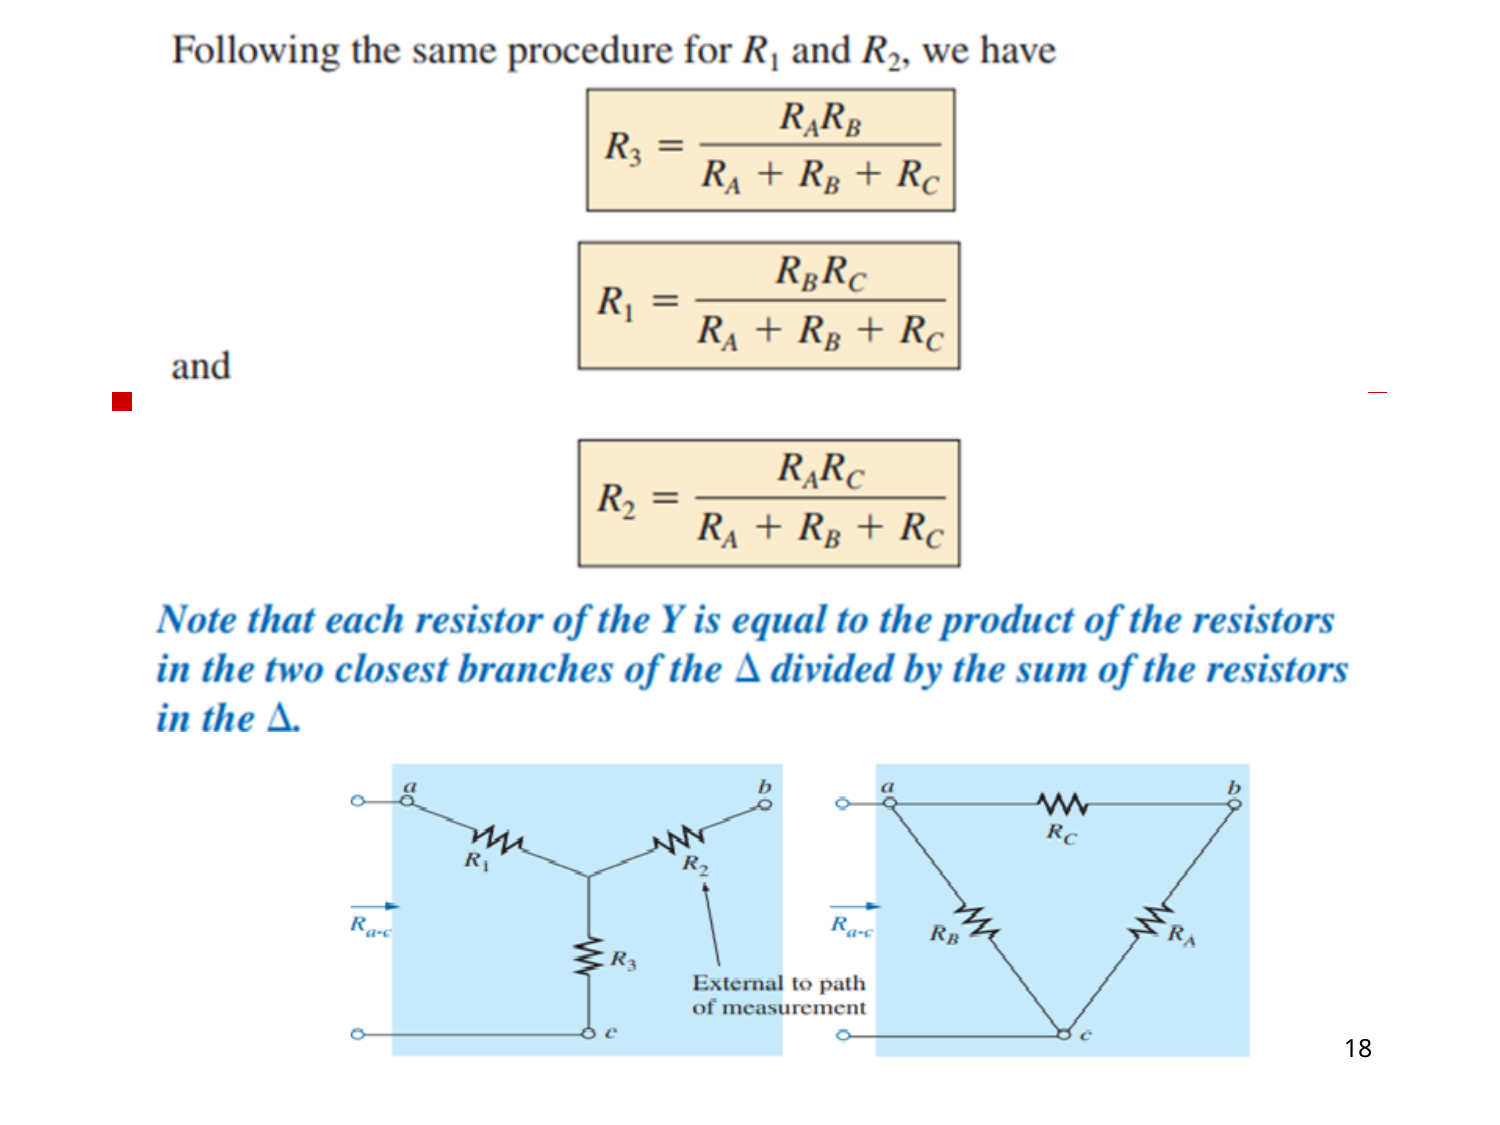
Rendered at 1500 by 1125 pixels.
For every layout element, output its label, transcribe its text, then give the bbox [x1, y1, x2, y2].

slide_number 18 [1074, 1025, 1388, 1100]
picture [333, 744, 1260, 1079]
picture [132, 19, 1368, 733]
